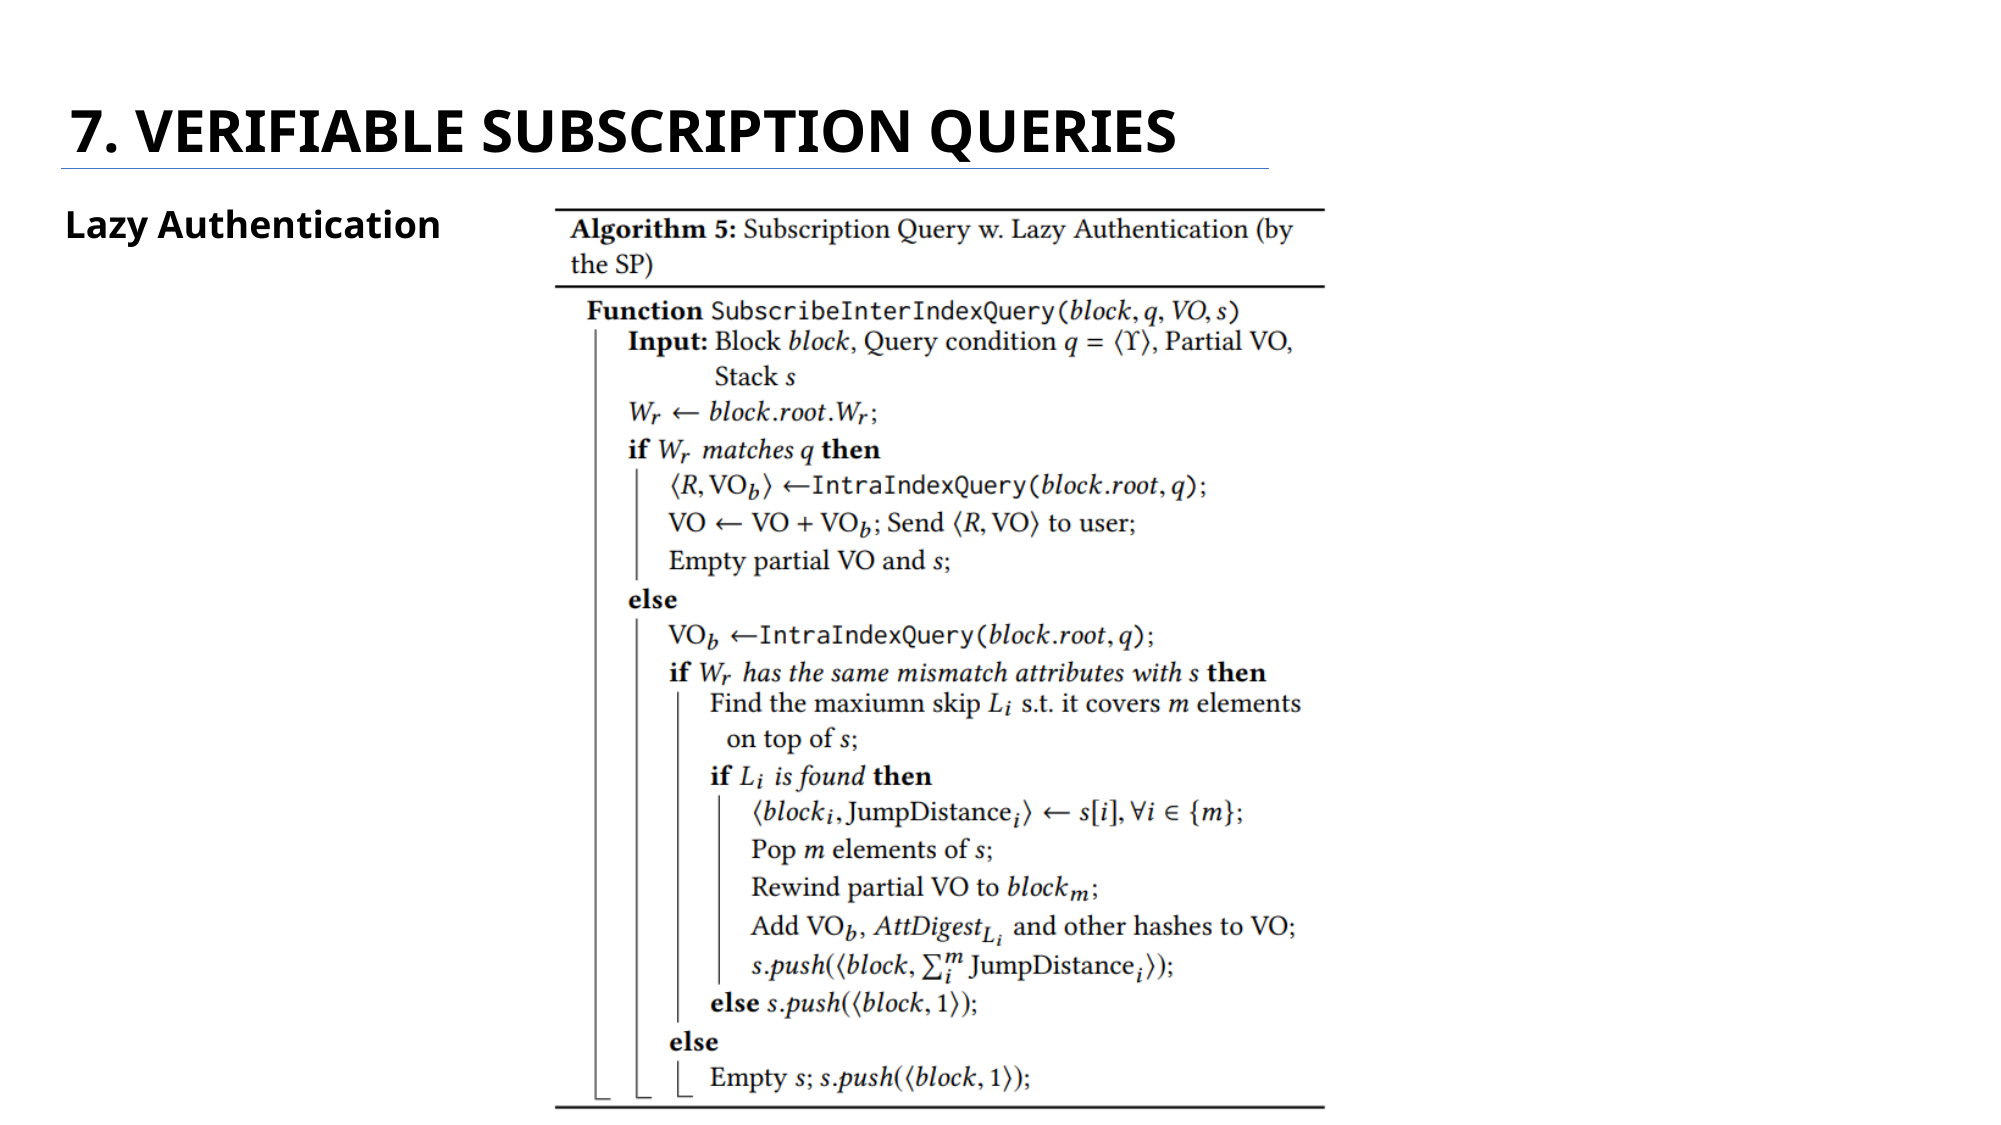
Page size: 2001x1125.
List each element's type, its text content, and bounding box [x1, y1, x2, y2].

text_box Lazy Authentication [49, 193, 1926, 254]
picture [537, 194, 1352, 1125]
text_box 7. VERIFIABLE SUBSCRIPTION QUERIES [55, 86, 1193, 172]
